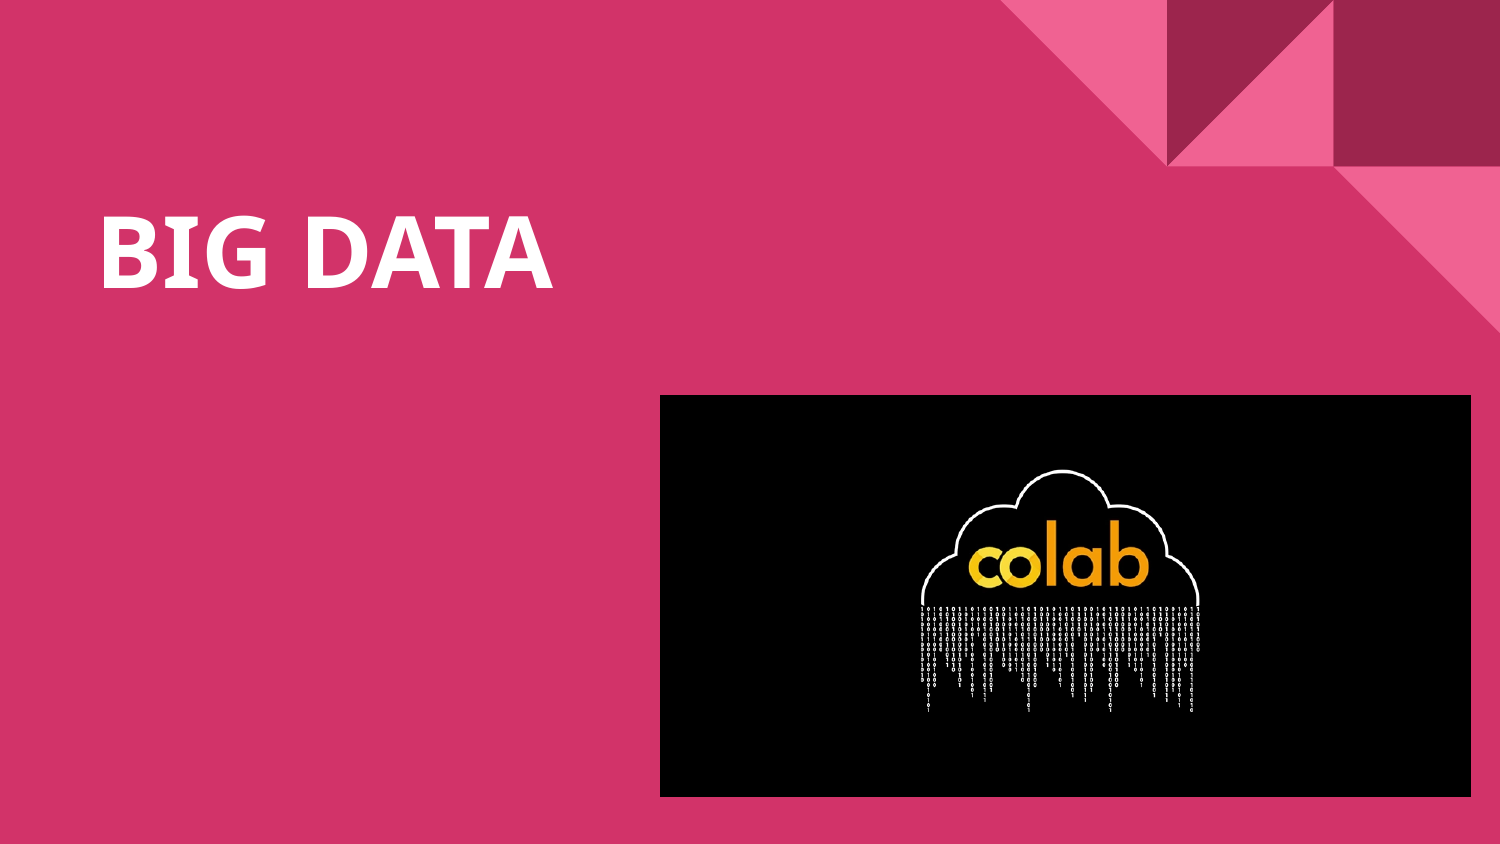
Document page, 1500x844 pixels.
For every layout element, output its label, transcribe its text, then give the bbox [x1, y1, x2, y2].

picture [659, 395, 1471, 798]
title BIG DATA [80, 86, 684, 411]
